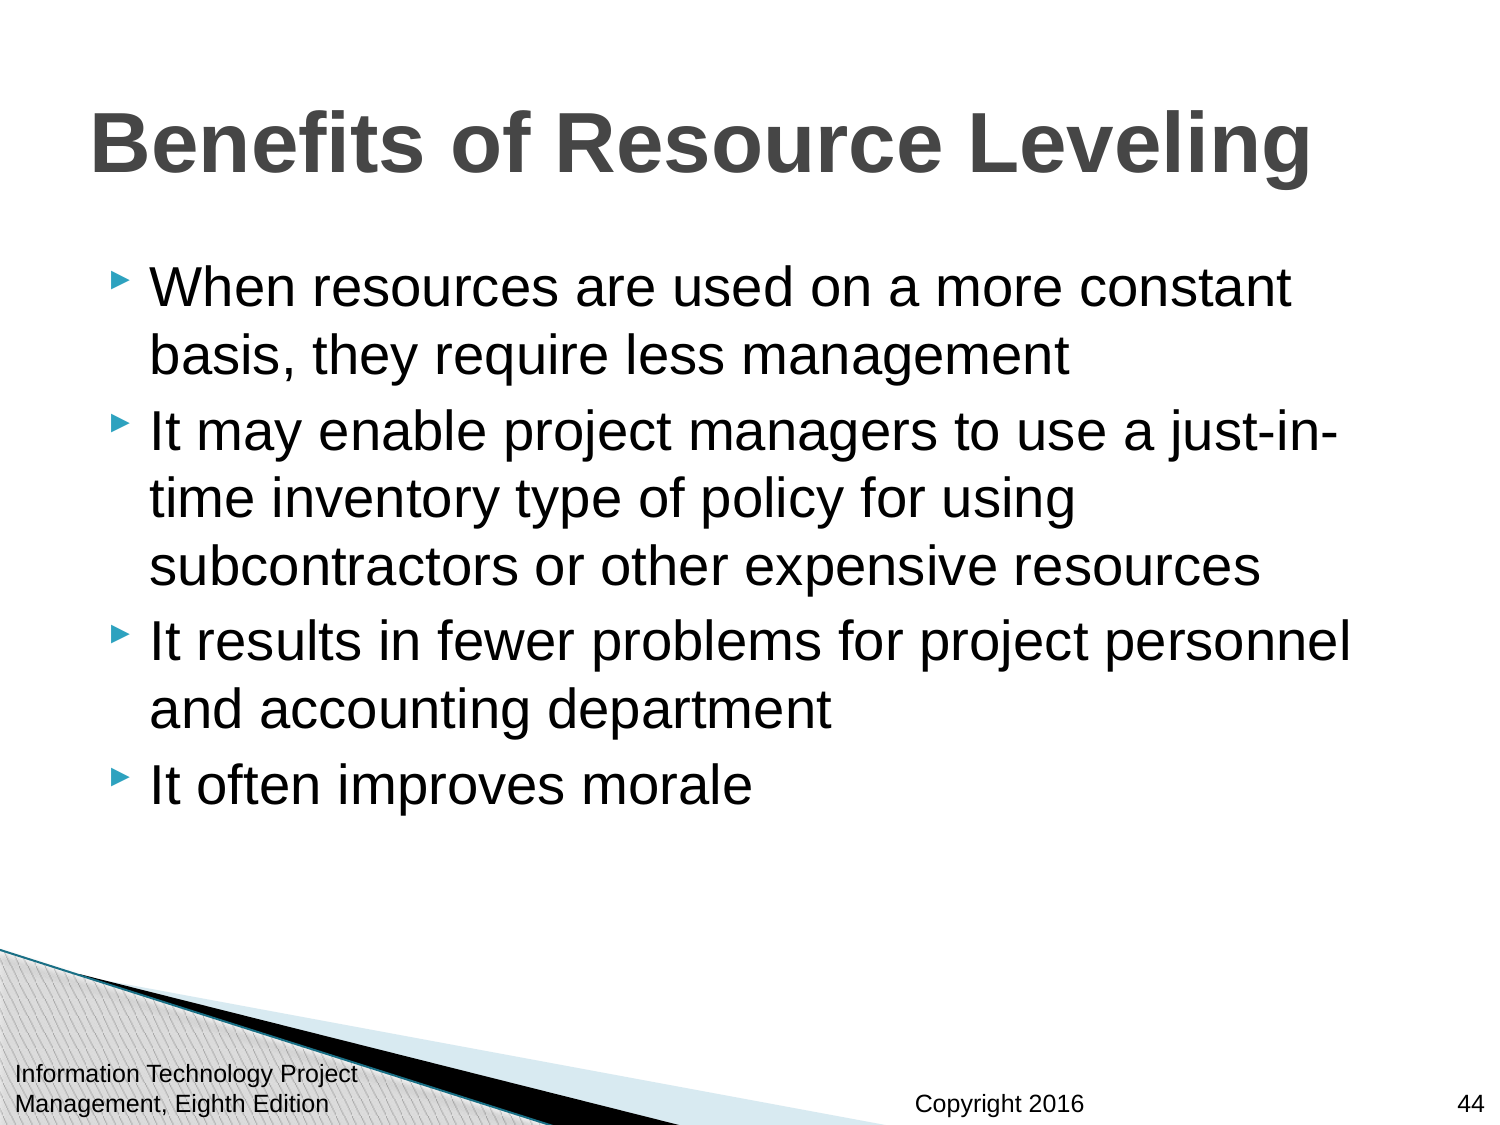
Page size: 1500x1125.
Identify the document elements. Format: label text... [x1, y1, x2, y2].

list When resources are used on a more constant basis, they require less management It may enable project managers to use a just-in-time inventory type of policy for using subcontractors or other expensive resources It results in fewer problems for project personnel and accounting department It often improves morale [74, 242, 1426, 986]
slide_number 44 [1408, 1065, 1500, 1125]
footer Information Technology Project Management, Eighth Edition [0, 1065, 425, 1125]
title Benefits of Resource Leveling [75, 45, 1425, 233]
